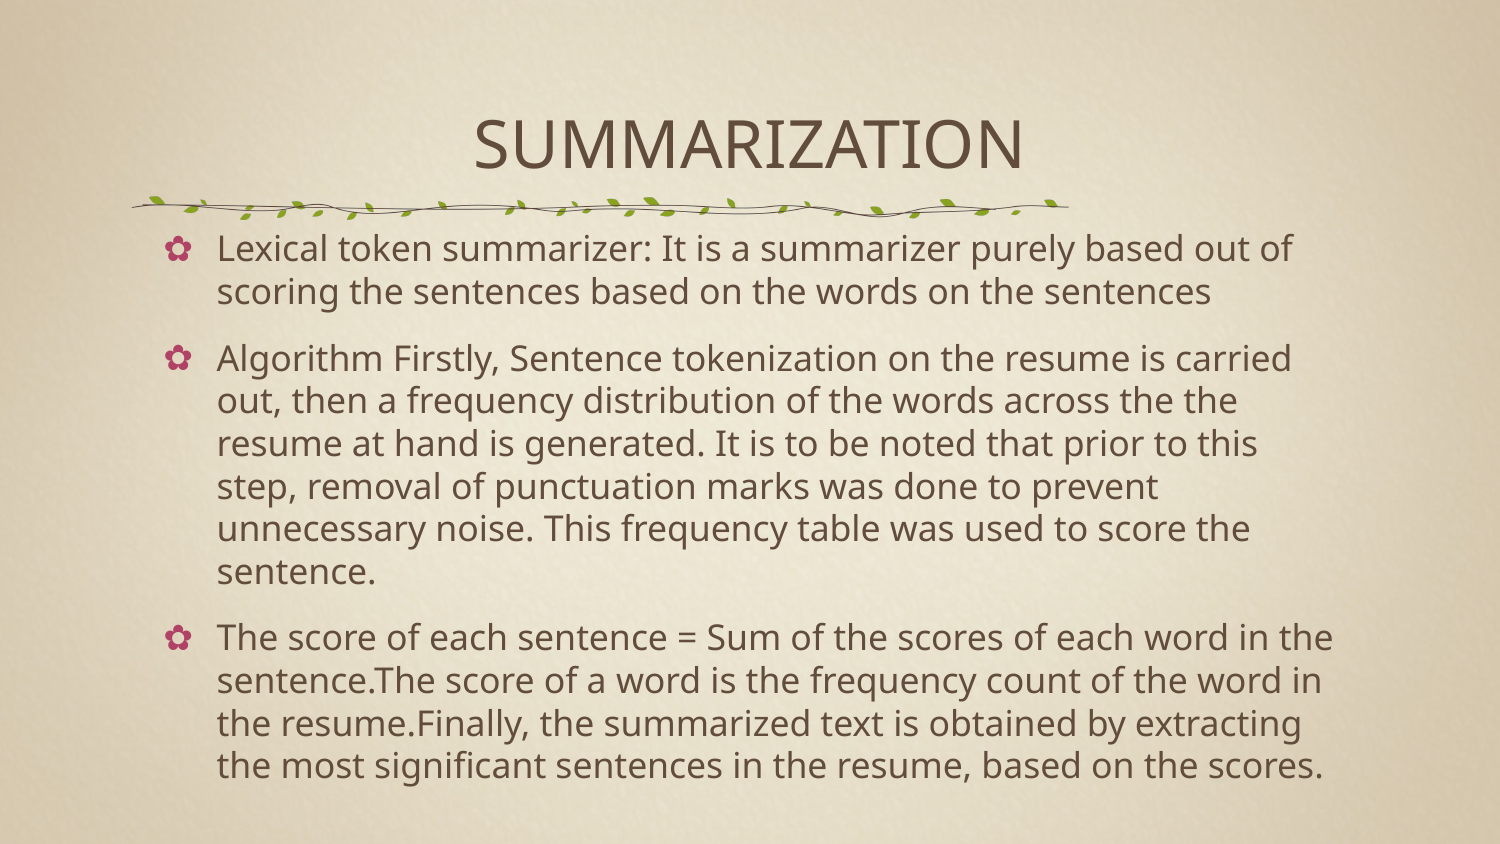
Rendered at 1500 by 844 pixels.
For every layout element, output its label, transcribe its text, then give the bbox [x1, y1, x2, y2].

text_box Summarization [148, 32, 1352, 189]
text_box Lexical token summarizer: It is a summarizer purely based out of scoring the sentences based on the words on the sentences Algorithm Firstly, Sentence tokenization on the resume is carried out, then a frequency distribution of the words across the the resume at hand is generated. It is to be noted that prior to this step, removal of punctuation marks was done to prevent unnecessary noise. This frequency table was used to score the sentence. The score of each sentence = Sum of the scores of each word in the sentence.The score of a word is the frequency count of the word in the resume.Finally, the summarized text is obtained by extracting the most significant sentences in the resume, based on the scores. [148, 211, 1352, 818]
picture [0, 0, 1500, 844]
